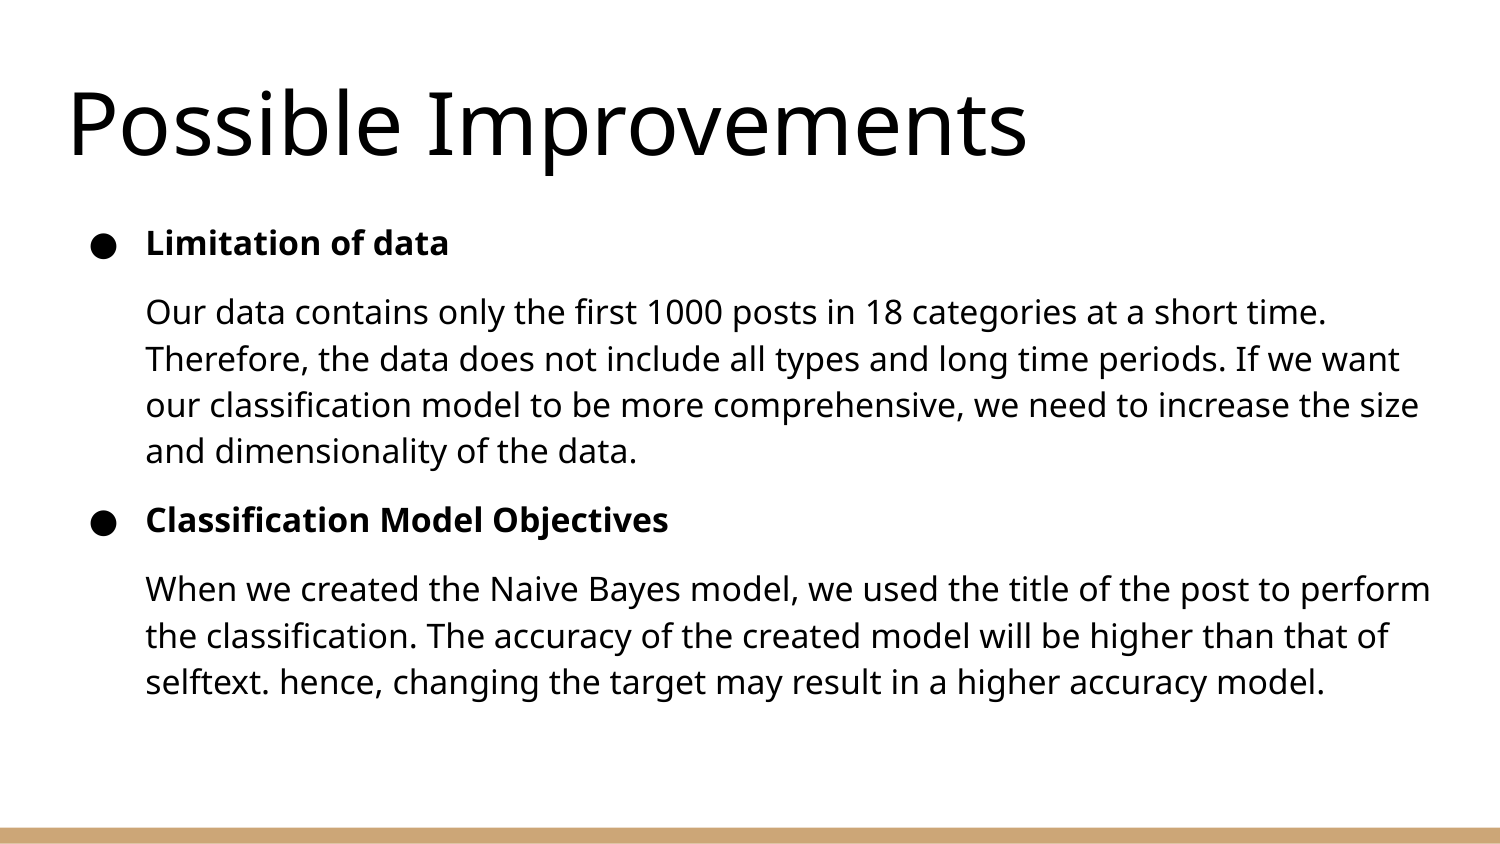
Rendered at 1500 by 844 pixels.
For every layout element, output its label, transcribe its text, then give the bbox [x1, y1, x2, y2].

list Limitation of data Our data contains only the first 1000 posts in 18 categories at a short time. Therefore, the data does not include all types and long time periods. If we want our classification model to be more comprehensive, we need to increase the size and dimensionality of the data. Classification Model Objectives When we created the Naive Bayes model, we used the title of the post to perform the classification. The accuracy of the created model will be higher than that of selftext. hence, changing the target may result in a higher accuracy model. [51, 200, 1449, 752]
title Possible Improvements [51, 51, 1449, 189]
